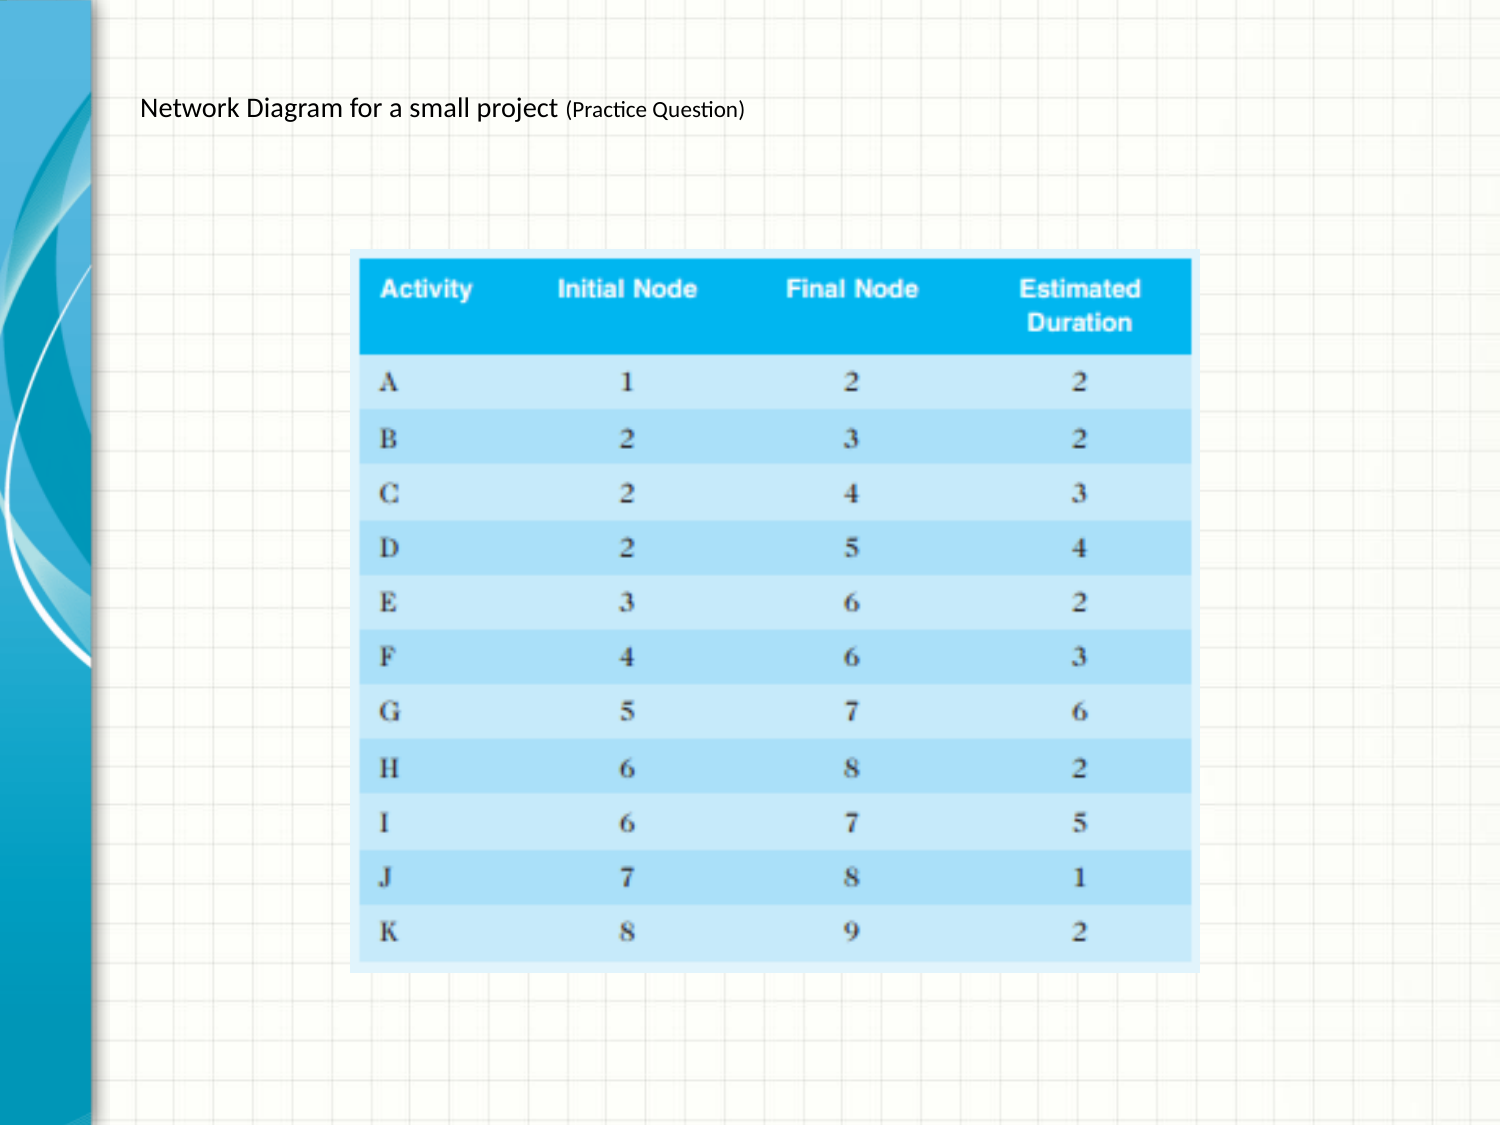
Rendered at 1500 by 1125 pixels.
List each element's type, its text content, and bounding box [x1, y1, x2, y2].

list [349, 249, 1201, 974]
title Network Diagram for a small project (Practice Question) [125, 12, 1450, 200]
picture [0, 0, 1500, 1125]
